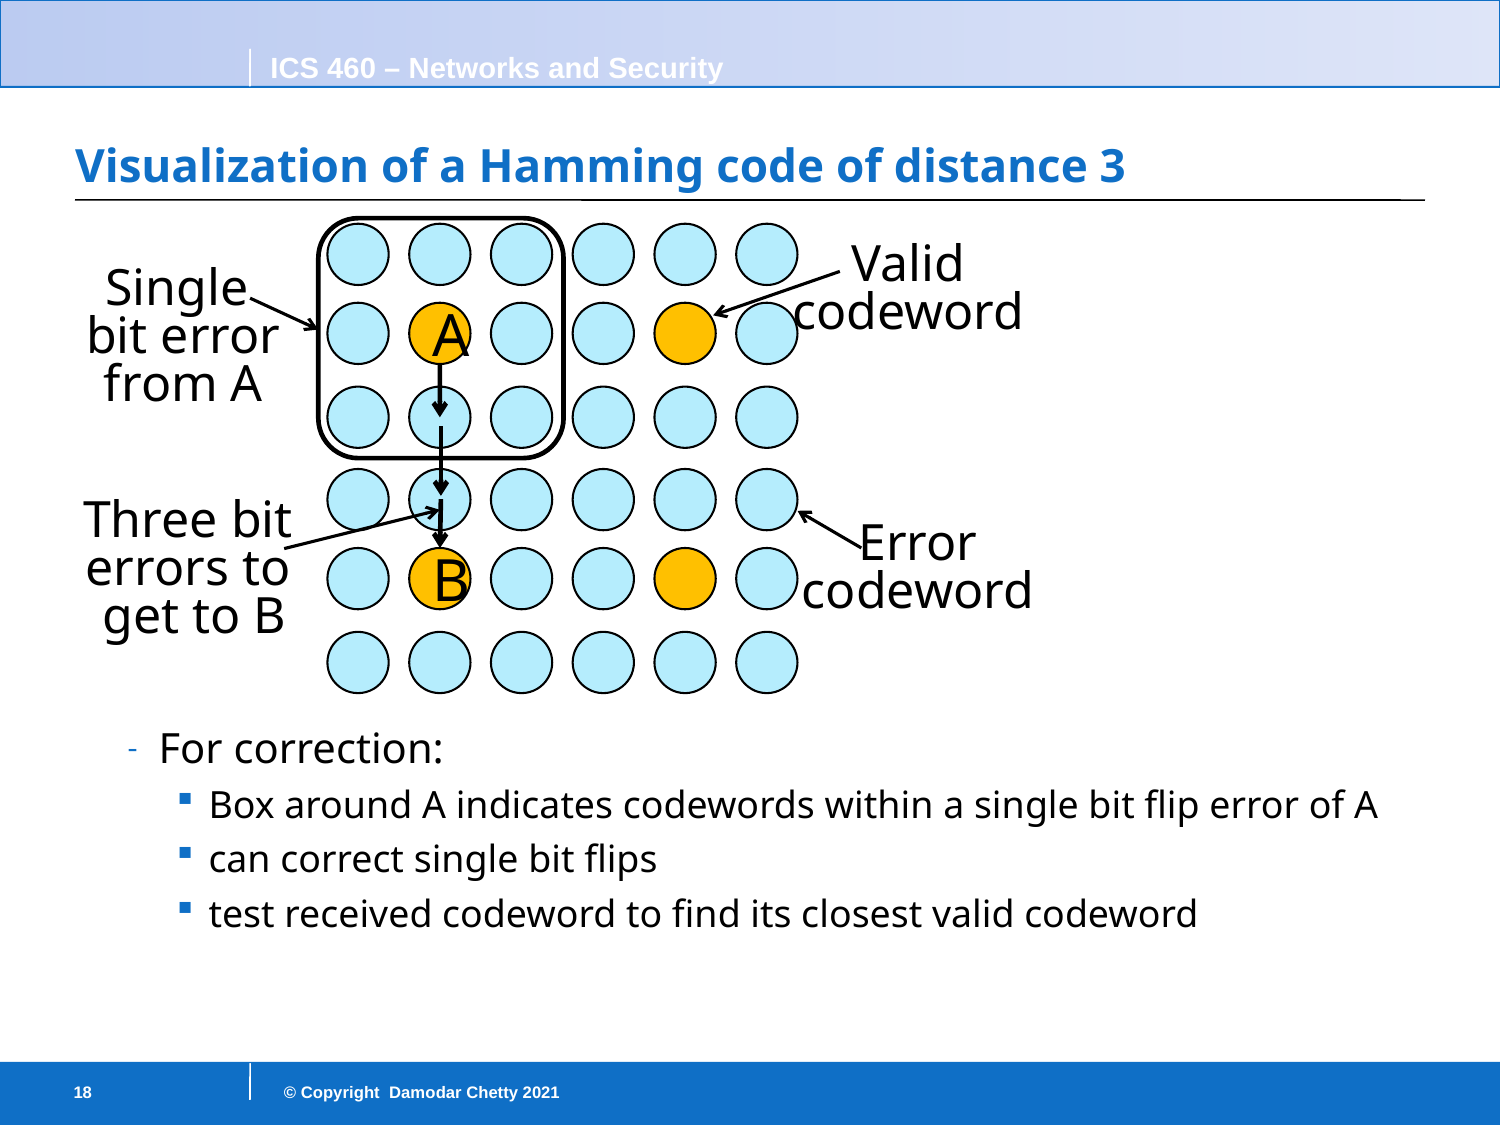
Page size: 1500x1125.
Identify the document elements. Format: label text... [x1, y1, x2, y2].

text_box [74, 217, 1042, 694]
title Visualization of a Hamming code of distance 3 [74, 90, 1426, 200]
list For correction: Box around A indicates codewords within a single bit flip error of A can correct single bit flips test received codeword to find its closest valid codeword [73, 710, 1490, 1027]
slide_number 18 [49, 1070, 251, 1125]
